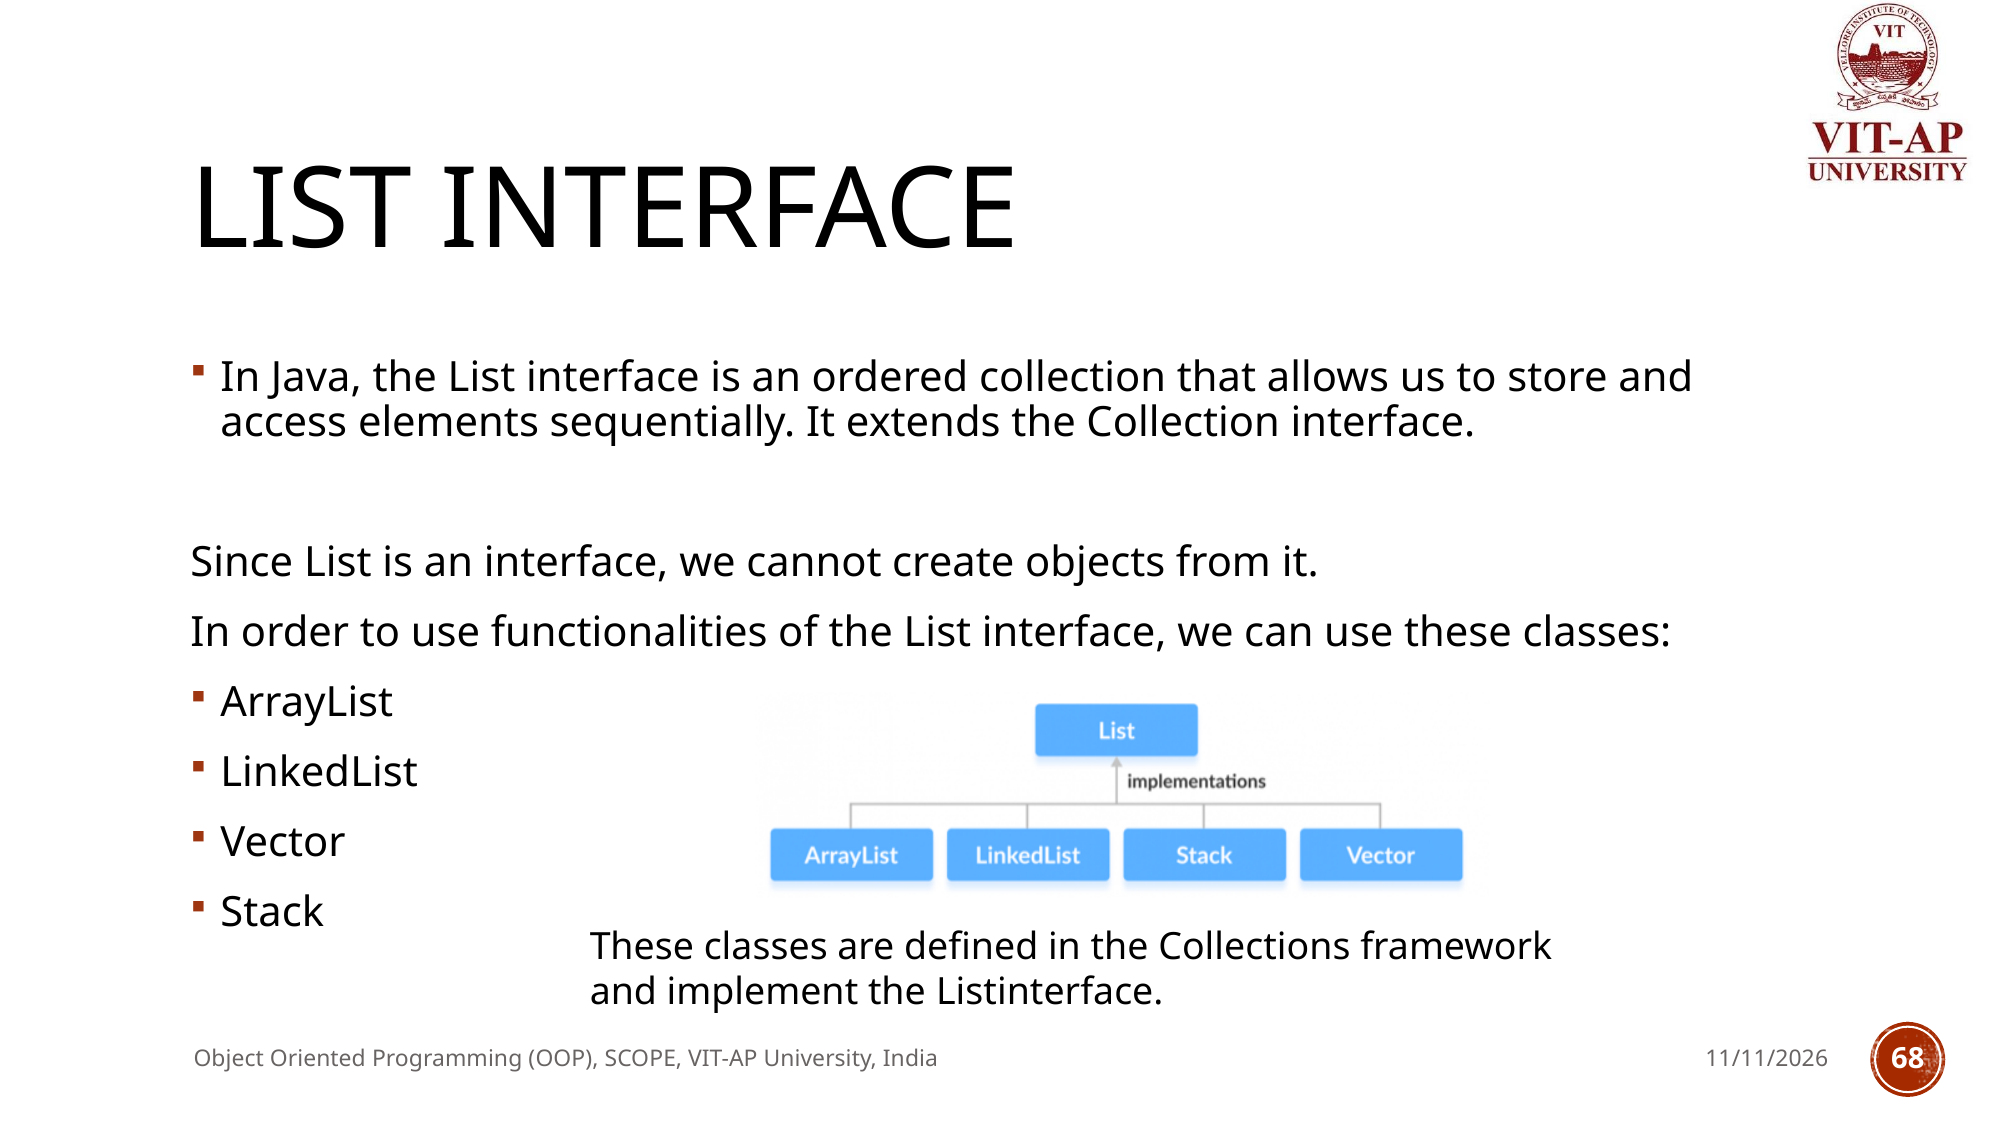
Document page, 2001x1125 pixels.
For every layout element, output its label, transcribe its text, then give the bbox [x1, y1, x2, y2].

picture [1784, 0, 2000, 216]
title List Interface [175, 79, 1826, 344]
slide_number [1306, 1028, 1844, 1089]
slide_number 68 [1855, 1028, 1961, 1089]
picture [755, 692, 1491, 898]
list In Java, the List interface is an ordered collection that allows us to store and access elements sequentially. It extends the Collection interface. Since List is an interface, we cannot create objects from it. In order to use functionalities of the List interface, we can use these classes: ArrayList LinkedList Vector Stack [175, 348, 1826, 1013]
text_box These classes are defined in the Collections framework and implement the Listinterface. [575, 914, 1575, 1020]
footer Object Oriented Programming (OOP), SCOPE, VIT-AP University, India [178, 1028, 1217, 1089]
